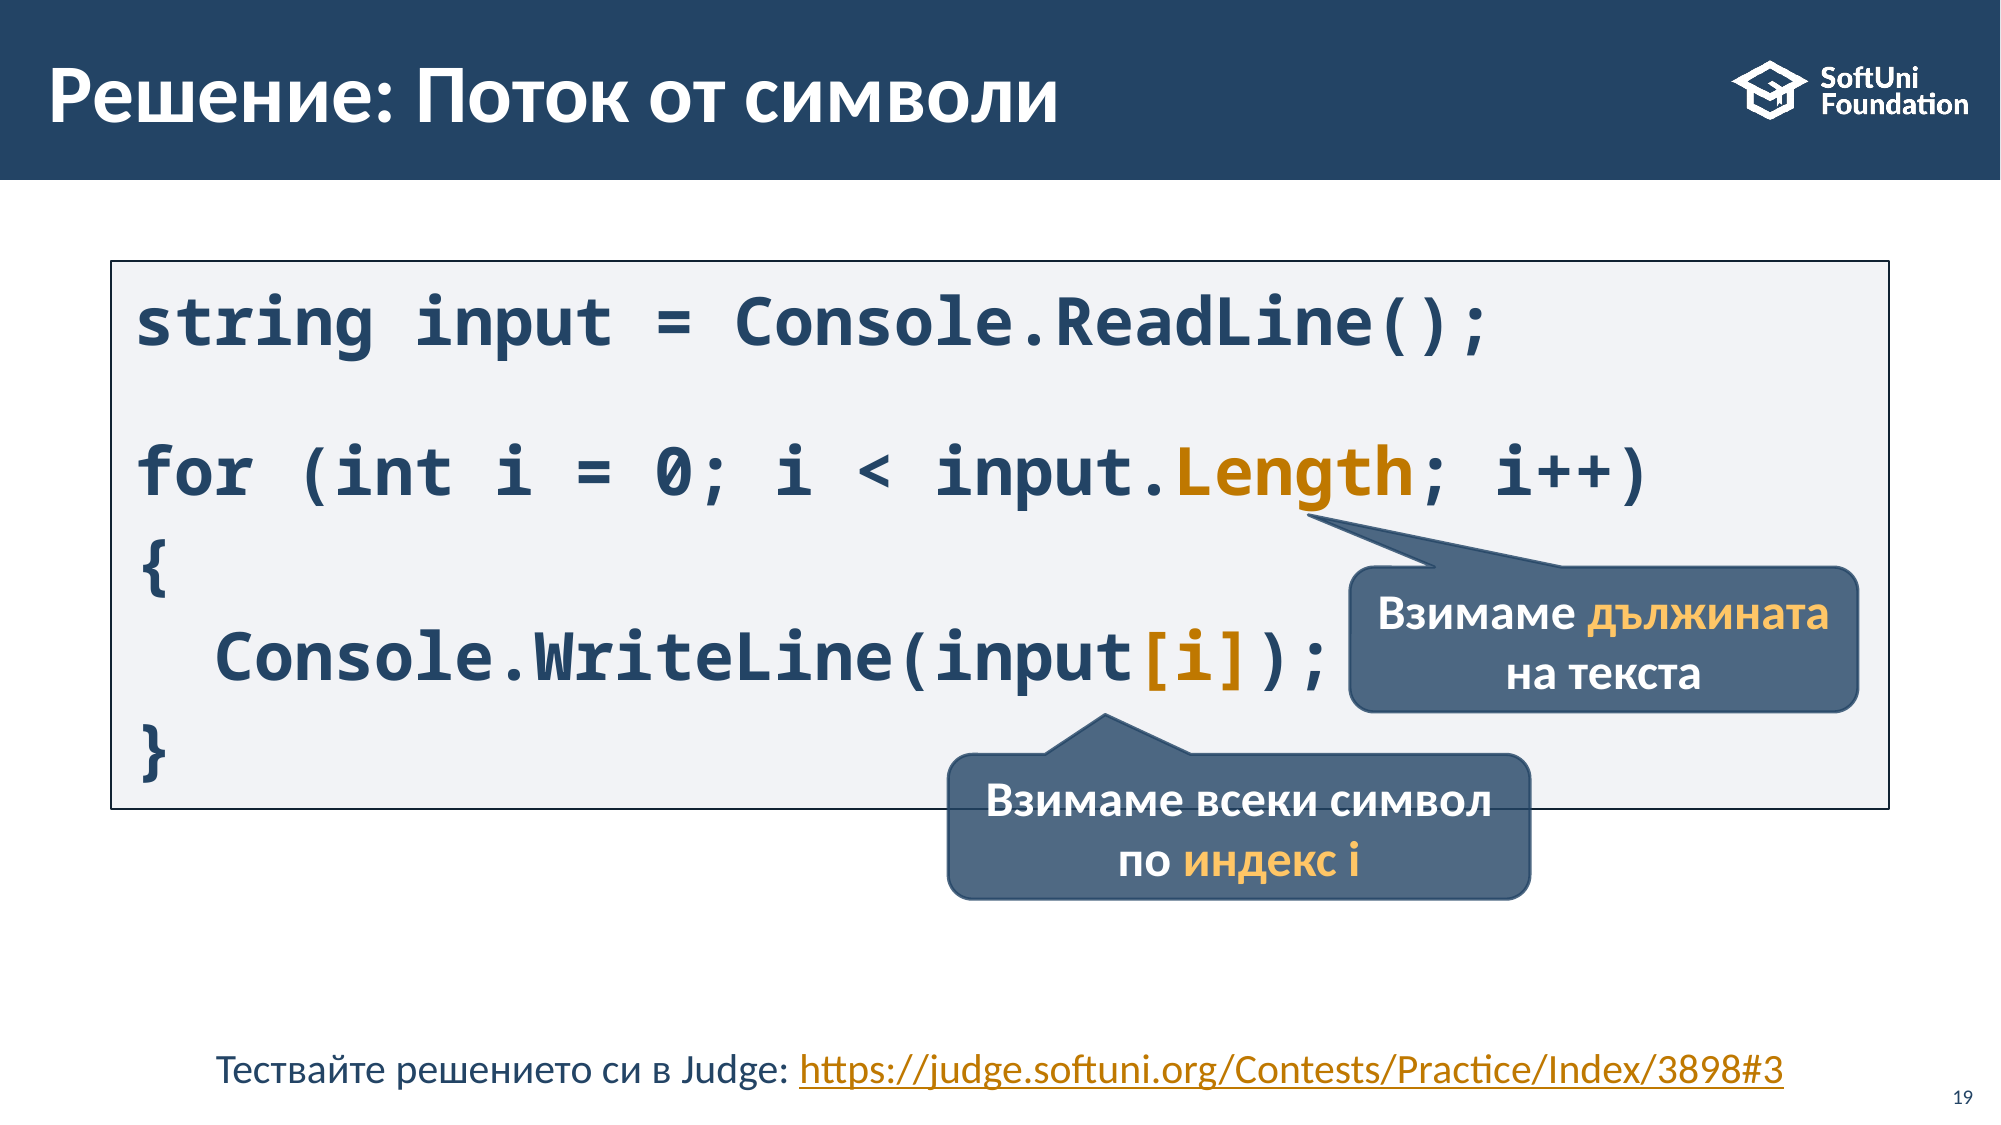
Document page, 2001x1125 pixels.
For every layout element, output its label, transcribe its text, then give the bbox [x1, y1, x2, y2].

text_box Взимаме дължината на текста [1306, 512, 1860, 715]
text_box 19 [1927, 1067, 1989, 1117]
title Решение: Поток от символи [31, 16, 1711, 162]
text_box Взимаме всеки символ по индекс i [946, 712, 1533, 902]
list string input = Console.ReadLine(); for (int i = 0; i < input.Length; i++) { Console.WriteLine(input[i]); } [110, 260, 1890, 810]
text_box Тествайте решението си в Judge: https://judge.softuni.org/Contests/Practice/Index/3898#3 [196, 1034, 1804, 1100]
picture [1731, 60, 1968, 120]
